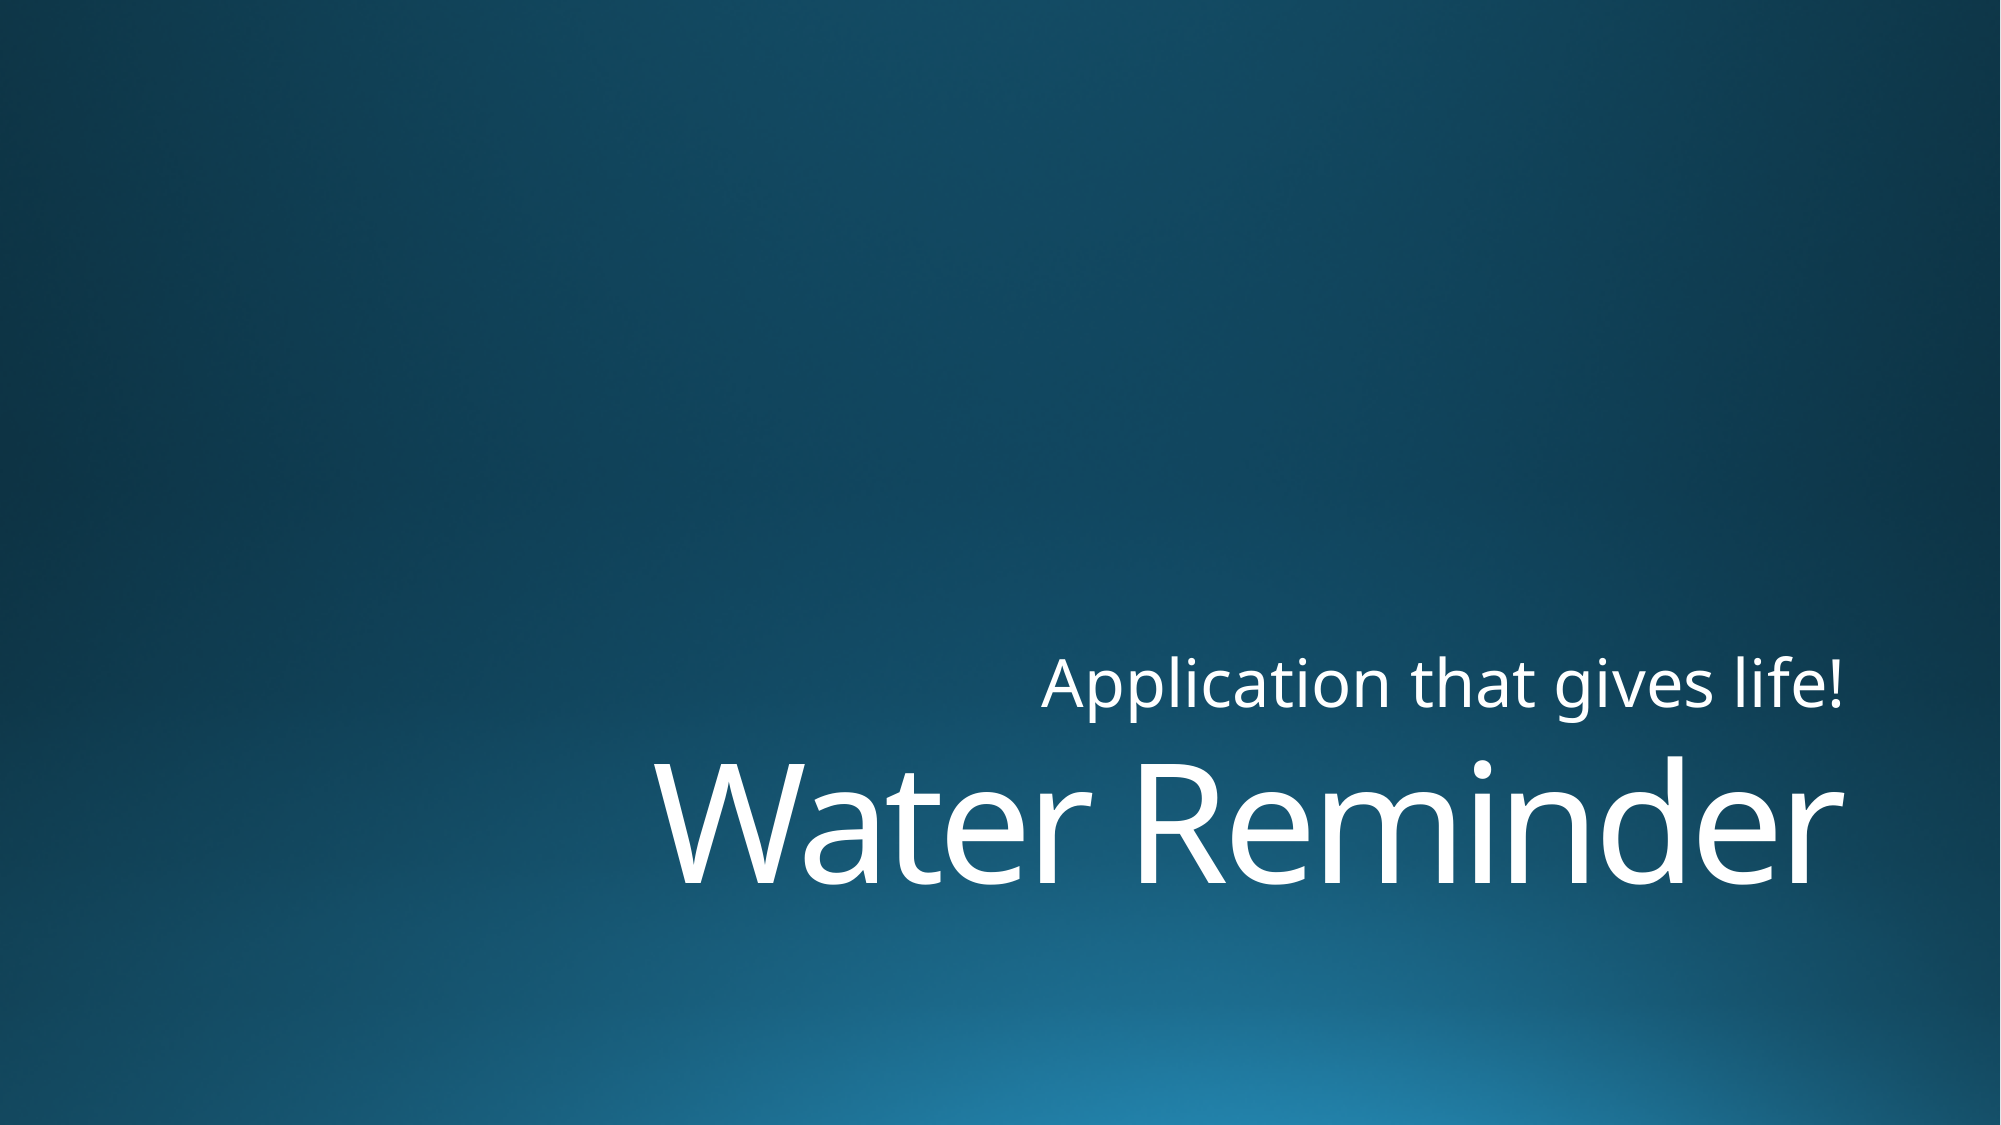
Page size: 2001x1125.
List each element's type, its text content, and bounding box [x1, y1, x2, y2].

picture [0, 0, 2001, 1125]
title Water Reminder [362, 732, 1863, 1002]
subtitle Application that gives life! [362, 606, 1863, 730]
